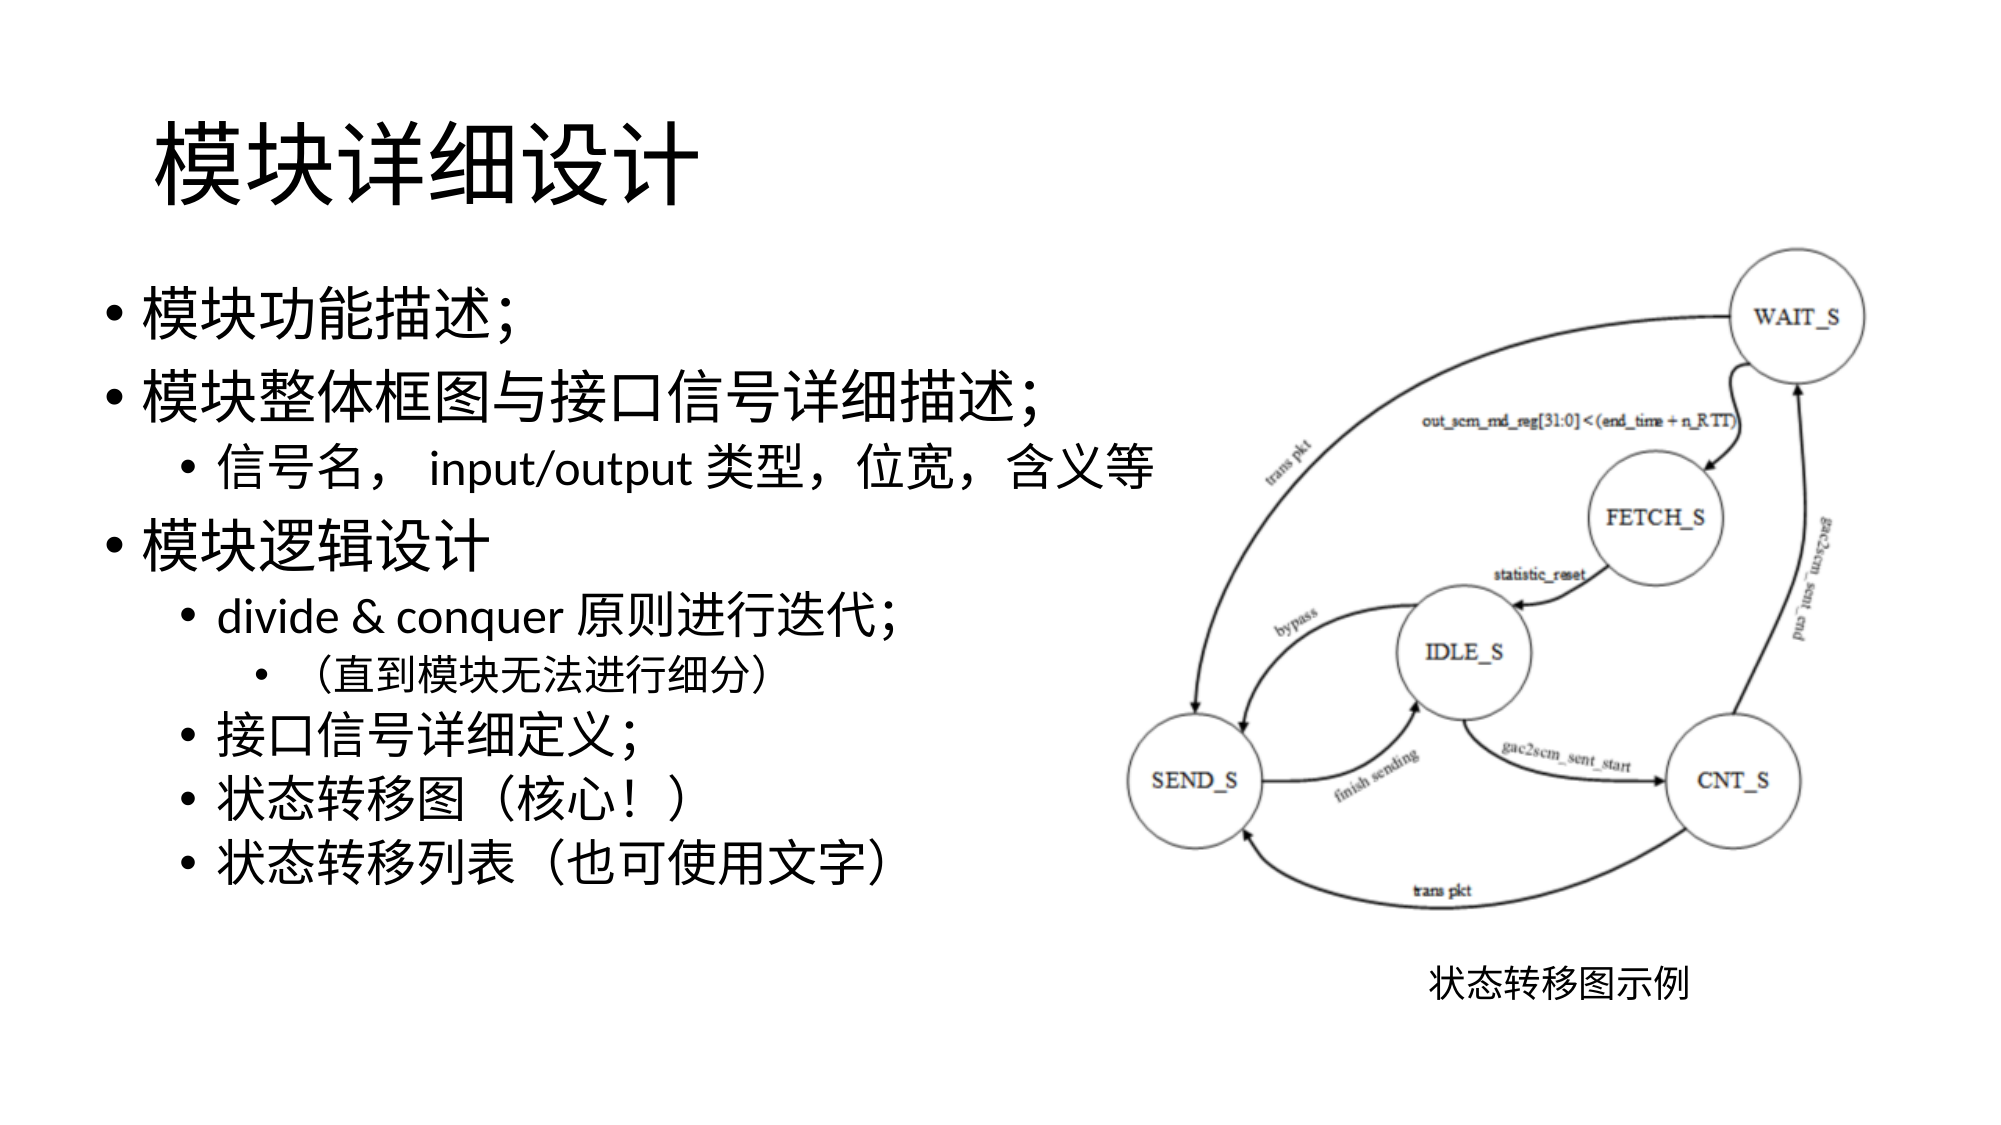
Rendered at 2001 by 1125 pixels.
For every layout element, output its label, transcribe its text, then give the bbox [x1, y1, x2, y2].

list 模块功能描述； 模块整体框图与接口信号详细描述； 信号名，input/output类型，位宽，含义等 模块逻辑设计 divide & conquer原则进行迭代； （直到模块无法进行细分） 接口信号详细定义； 状态转移图（核心！） 状态转移列表（也可使用文字） [89, 277, 1815, 1014]
text_box 状态转移图示例 [1413, 952, 1719, 1013]
picture [1069, 244, 1937, 917]
title 模块详细设计 [137, 59, 1863, 277]
